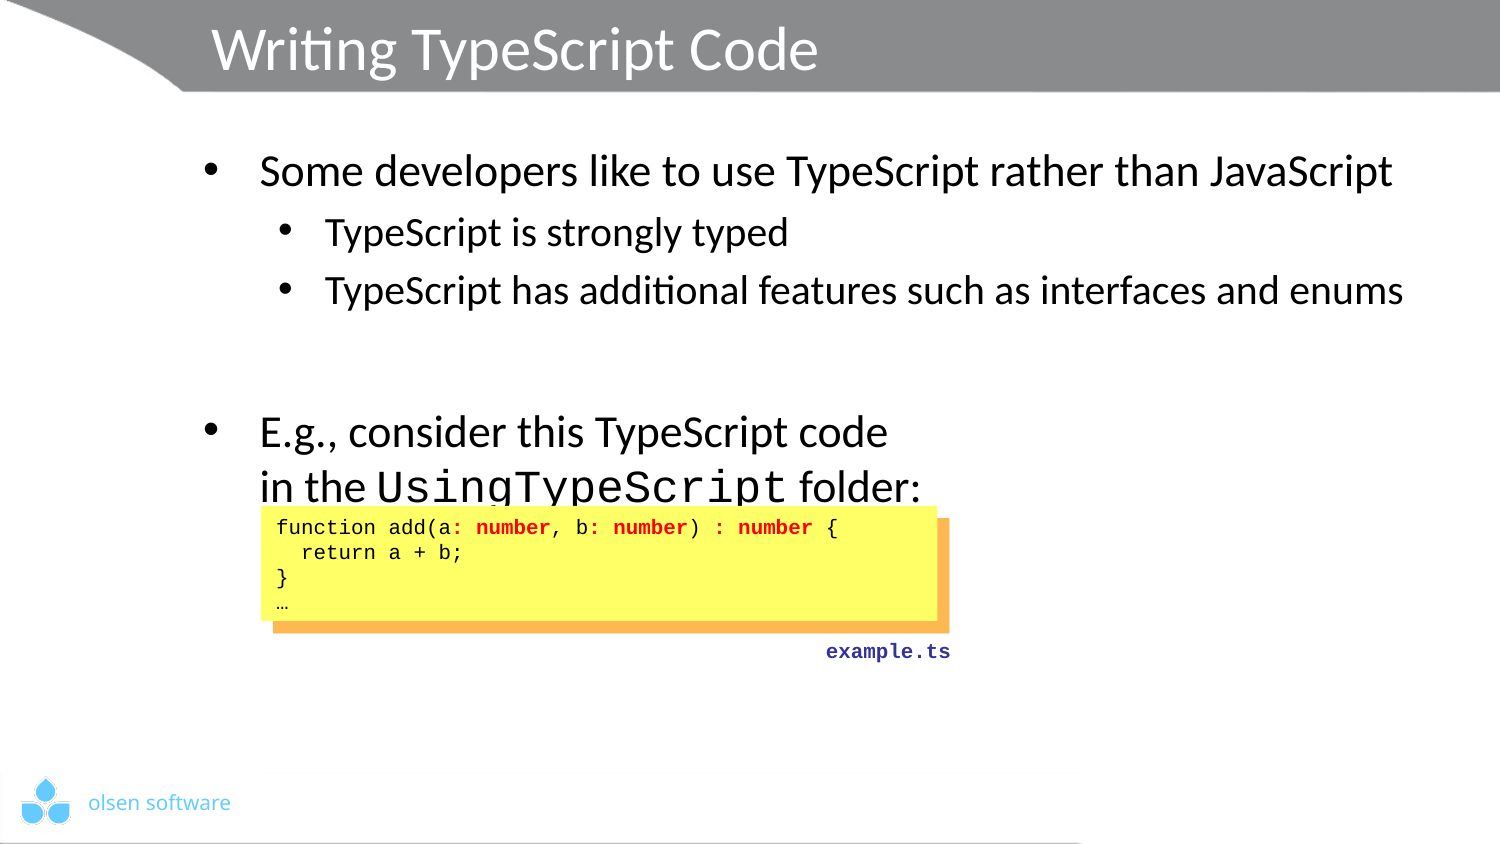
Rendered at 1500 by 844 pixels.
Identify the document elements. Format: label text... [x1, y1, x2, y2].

text_box example.ts [810, 630, 966, 671]
list Some developers like to use TypeScript rather than JavaScript TypeScript is strongly typed TypeScript has additional features such as interfaces and enums E.g., consider this TypeScript code in the UsingTypeScript folder: [188, 133, 1425, 716]
picture [0, 0, 1500, 844]
text_box function add(a: number, b: number) : number { return a + b; } … [260, 505, 938, 621]
title Writing TypeScript Code [196, 0, 1435, 93]
